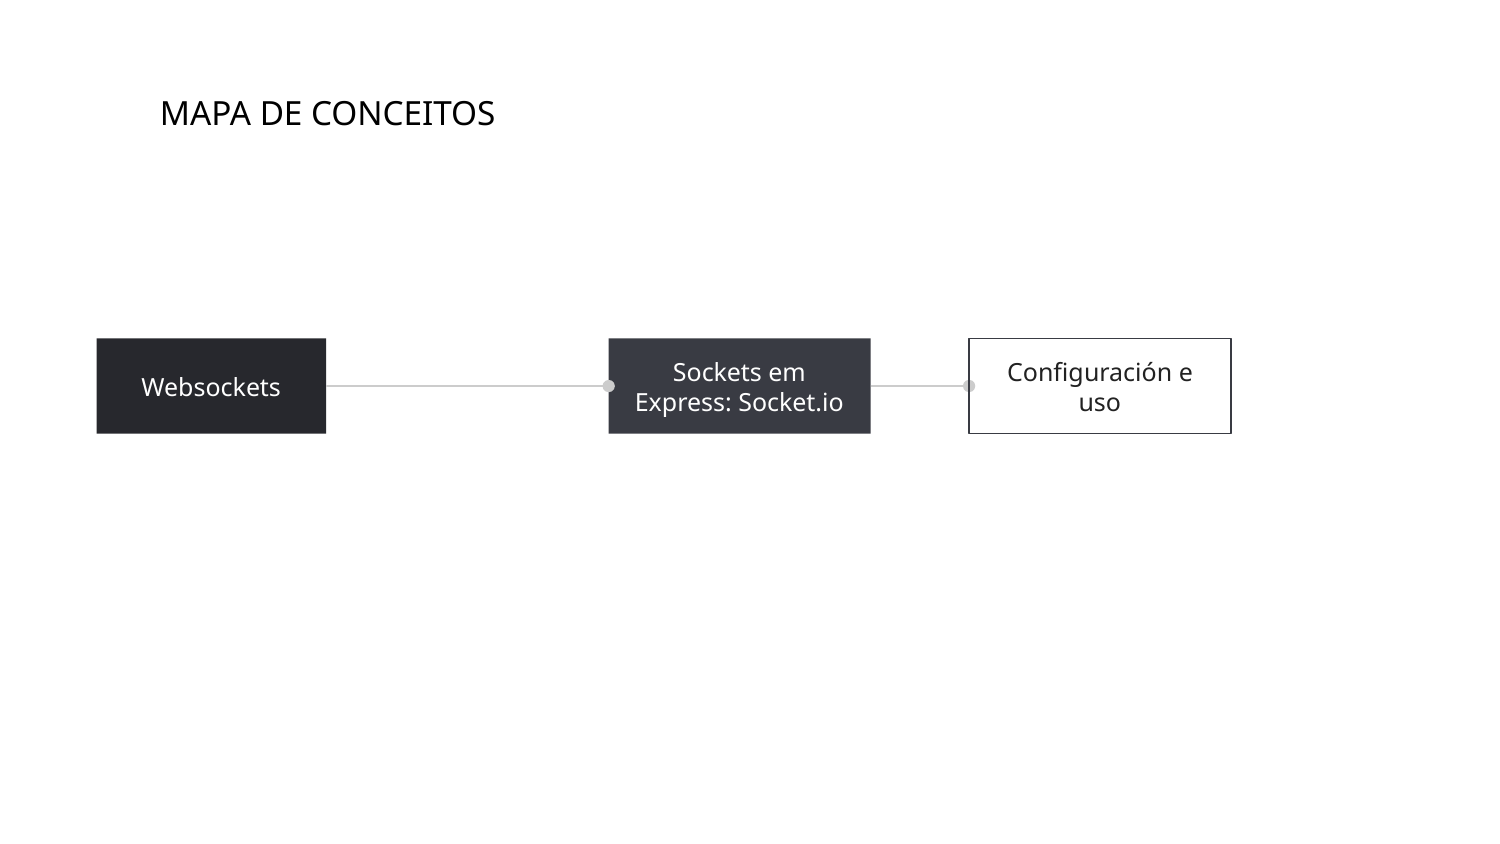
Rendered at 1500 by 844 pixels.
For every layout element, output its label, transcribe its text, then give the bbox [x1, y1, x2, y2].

text_box Configuración e uso [969, 338, 1231, 434]
text_box Websockets [96, 338, 327, 434]
text_box Sockets em Express: Socket.io [608, 338, 871, 434]
text_box MAPA DE CONCEITOS [145, 76, 549, 147]
